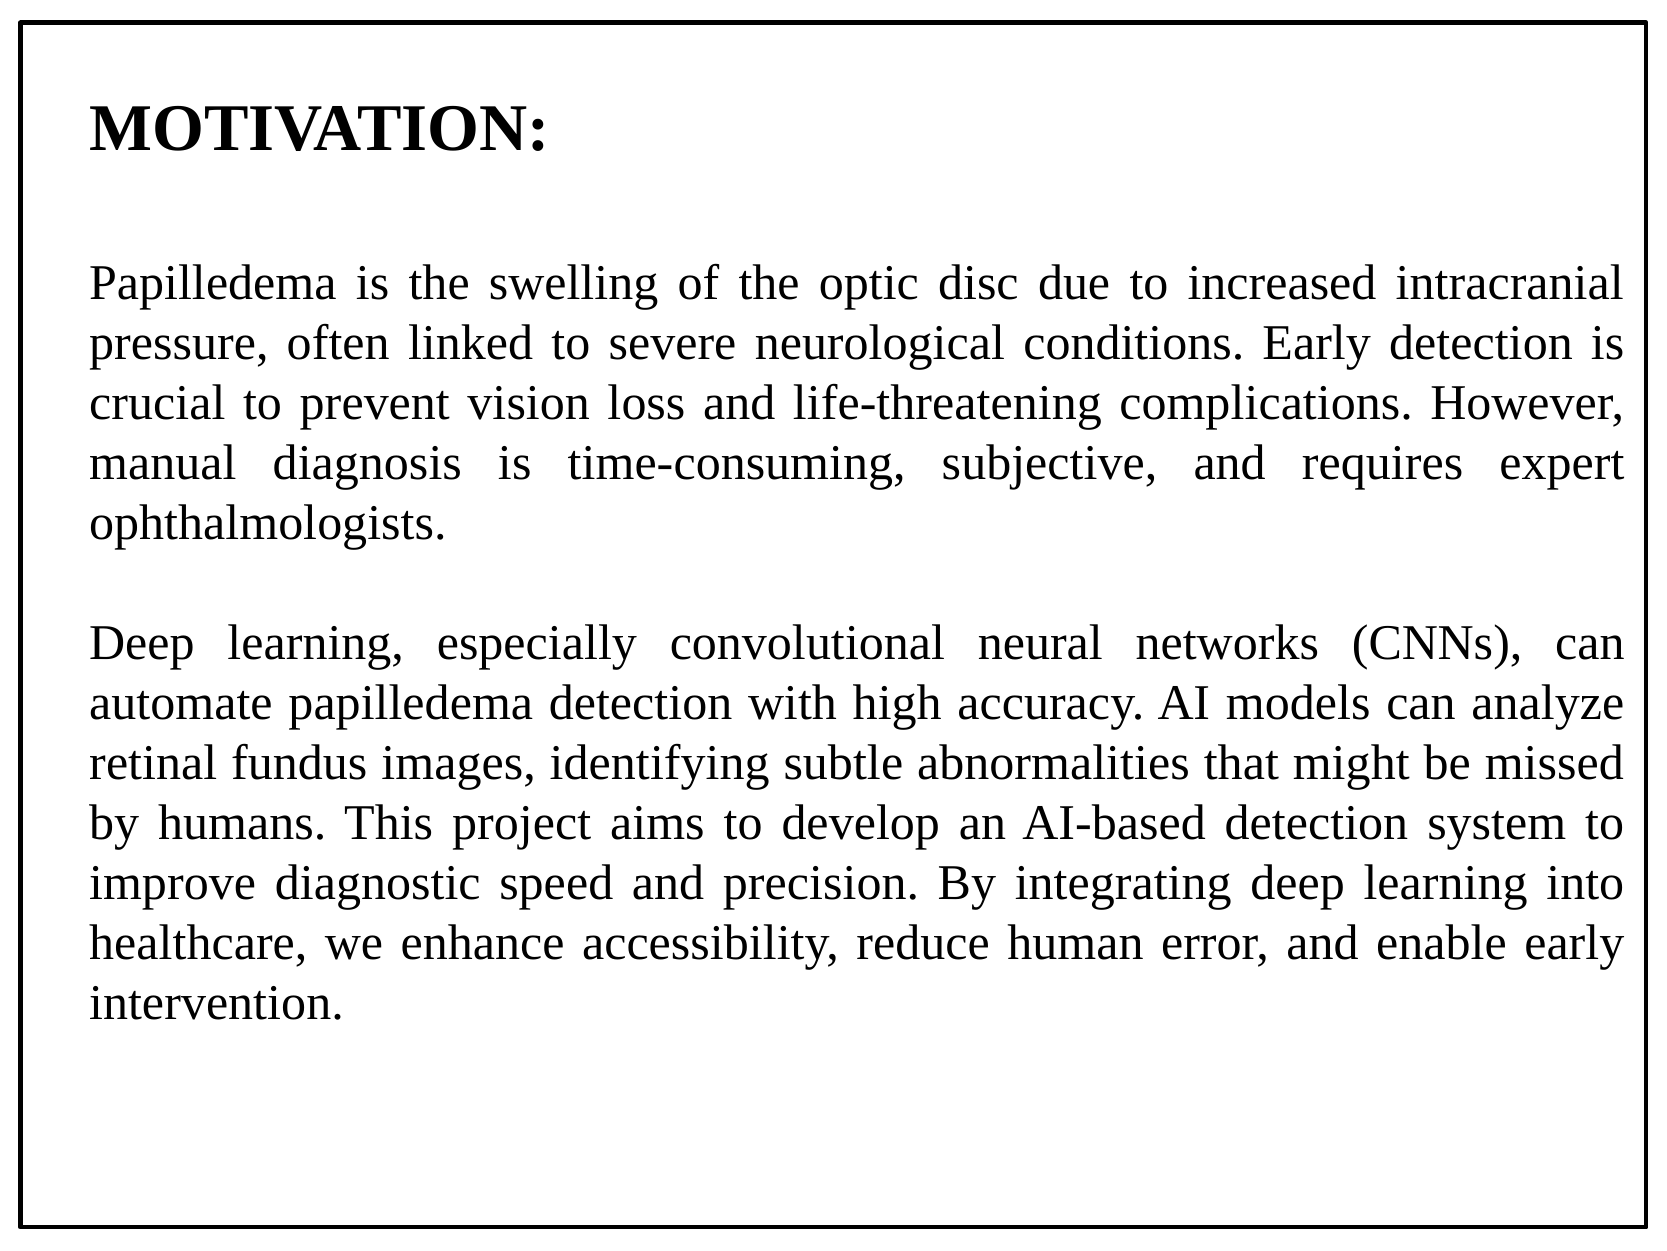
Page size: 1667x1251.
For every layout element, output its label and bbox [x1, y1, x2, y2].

text_box [20, 22, 1647, 1228]
